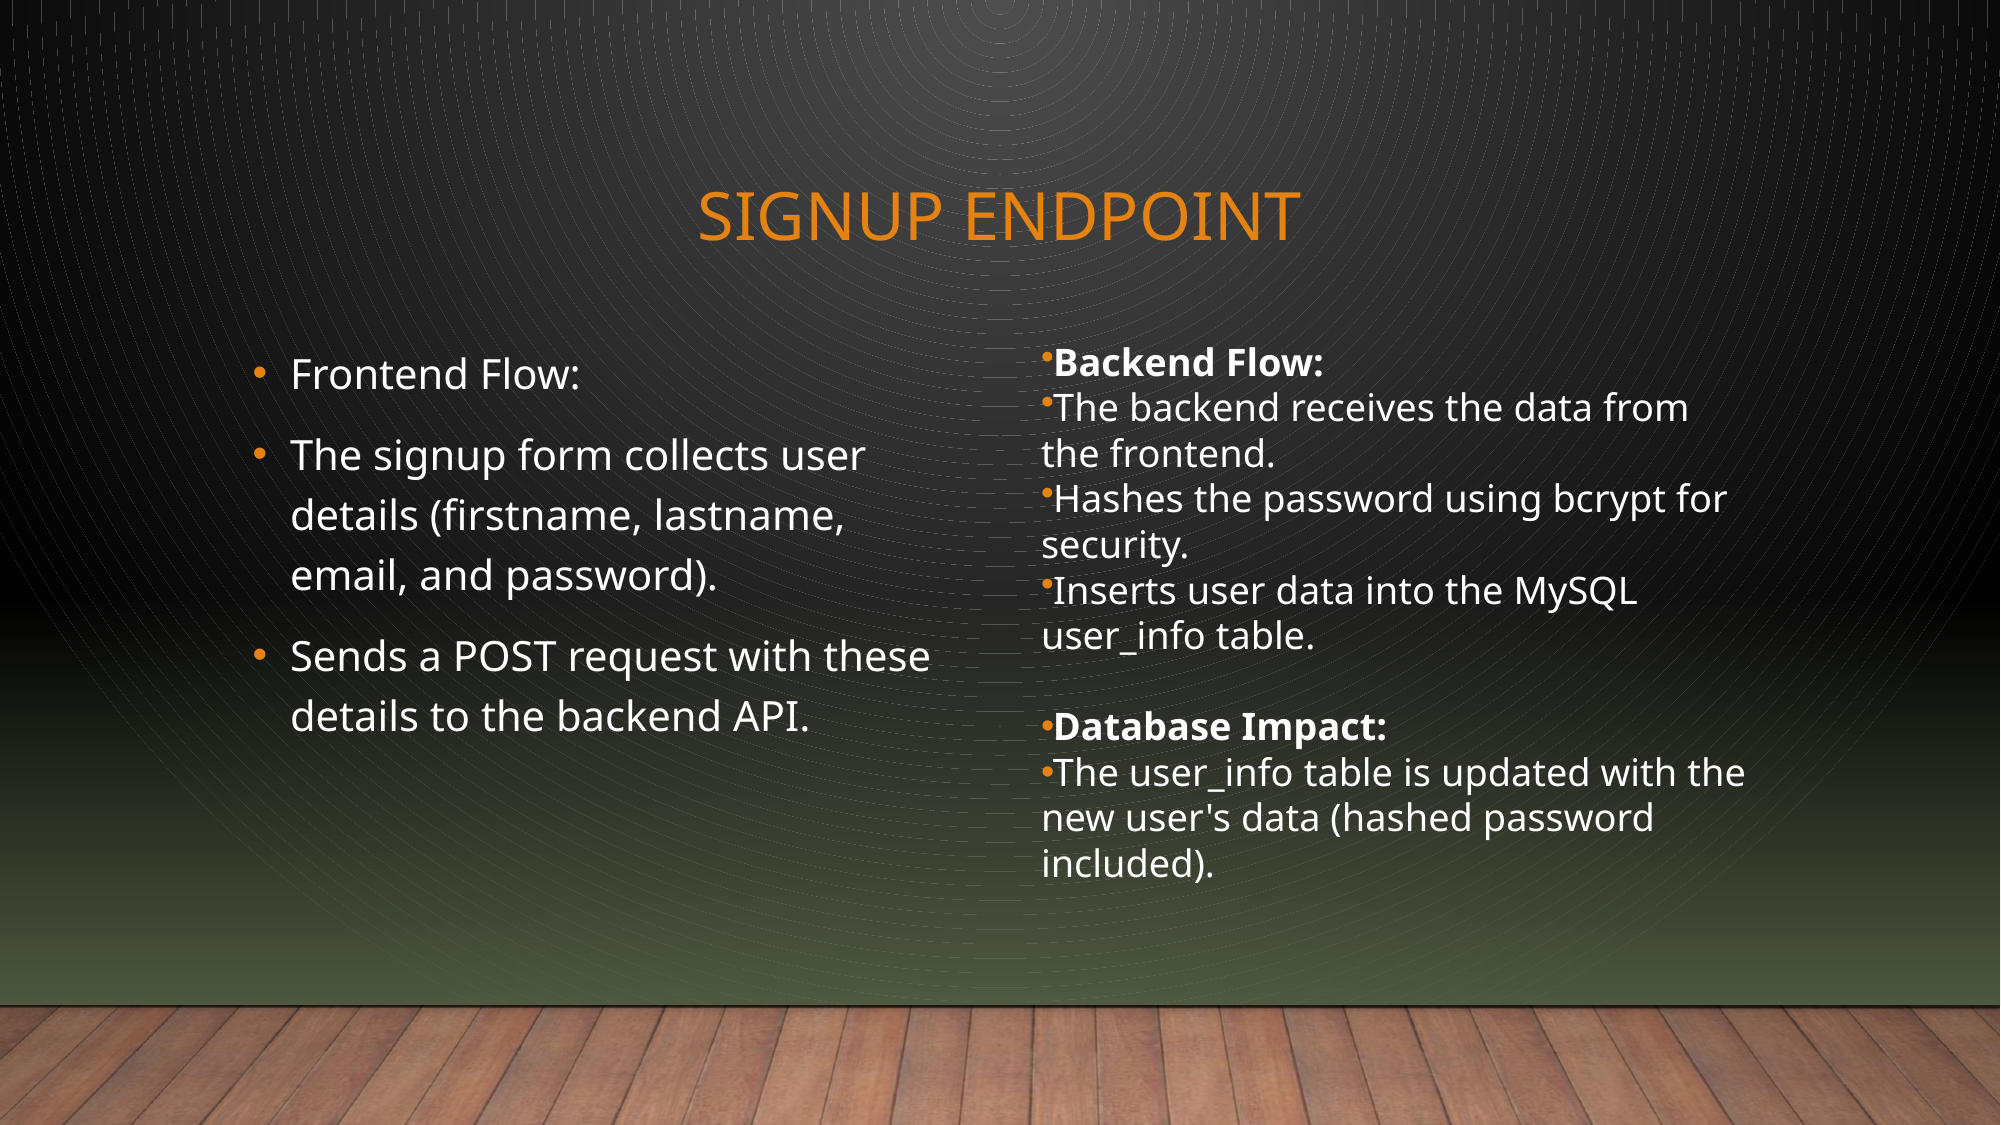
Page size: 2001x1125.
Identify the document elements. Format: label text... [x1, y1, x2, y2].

list Frontend Flow: The signup form collects user details (firstname, lastname, email, and password). Sends a POST request with these details to the backend API. [237, 329, 974, 896]
list Backend Flow: The backend receives the data from the frontend. Hashes the password using bcrypt for security. Inserts user data into the MySQL user_info table. Database Impact: The user_info table is updated with the new user's data (hashed password included). [1025, 330, 1763, 896]
picture [0, 1005, 2000, 1125]
title Signup endpoint [237, 132, 1763, 306]
